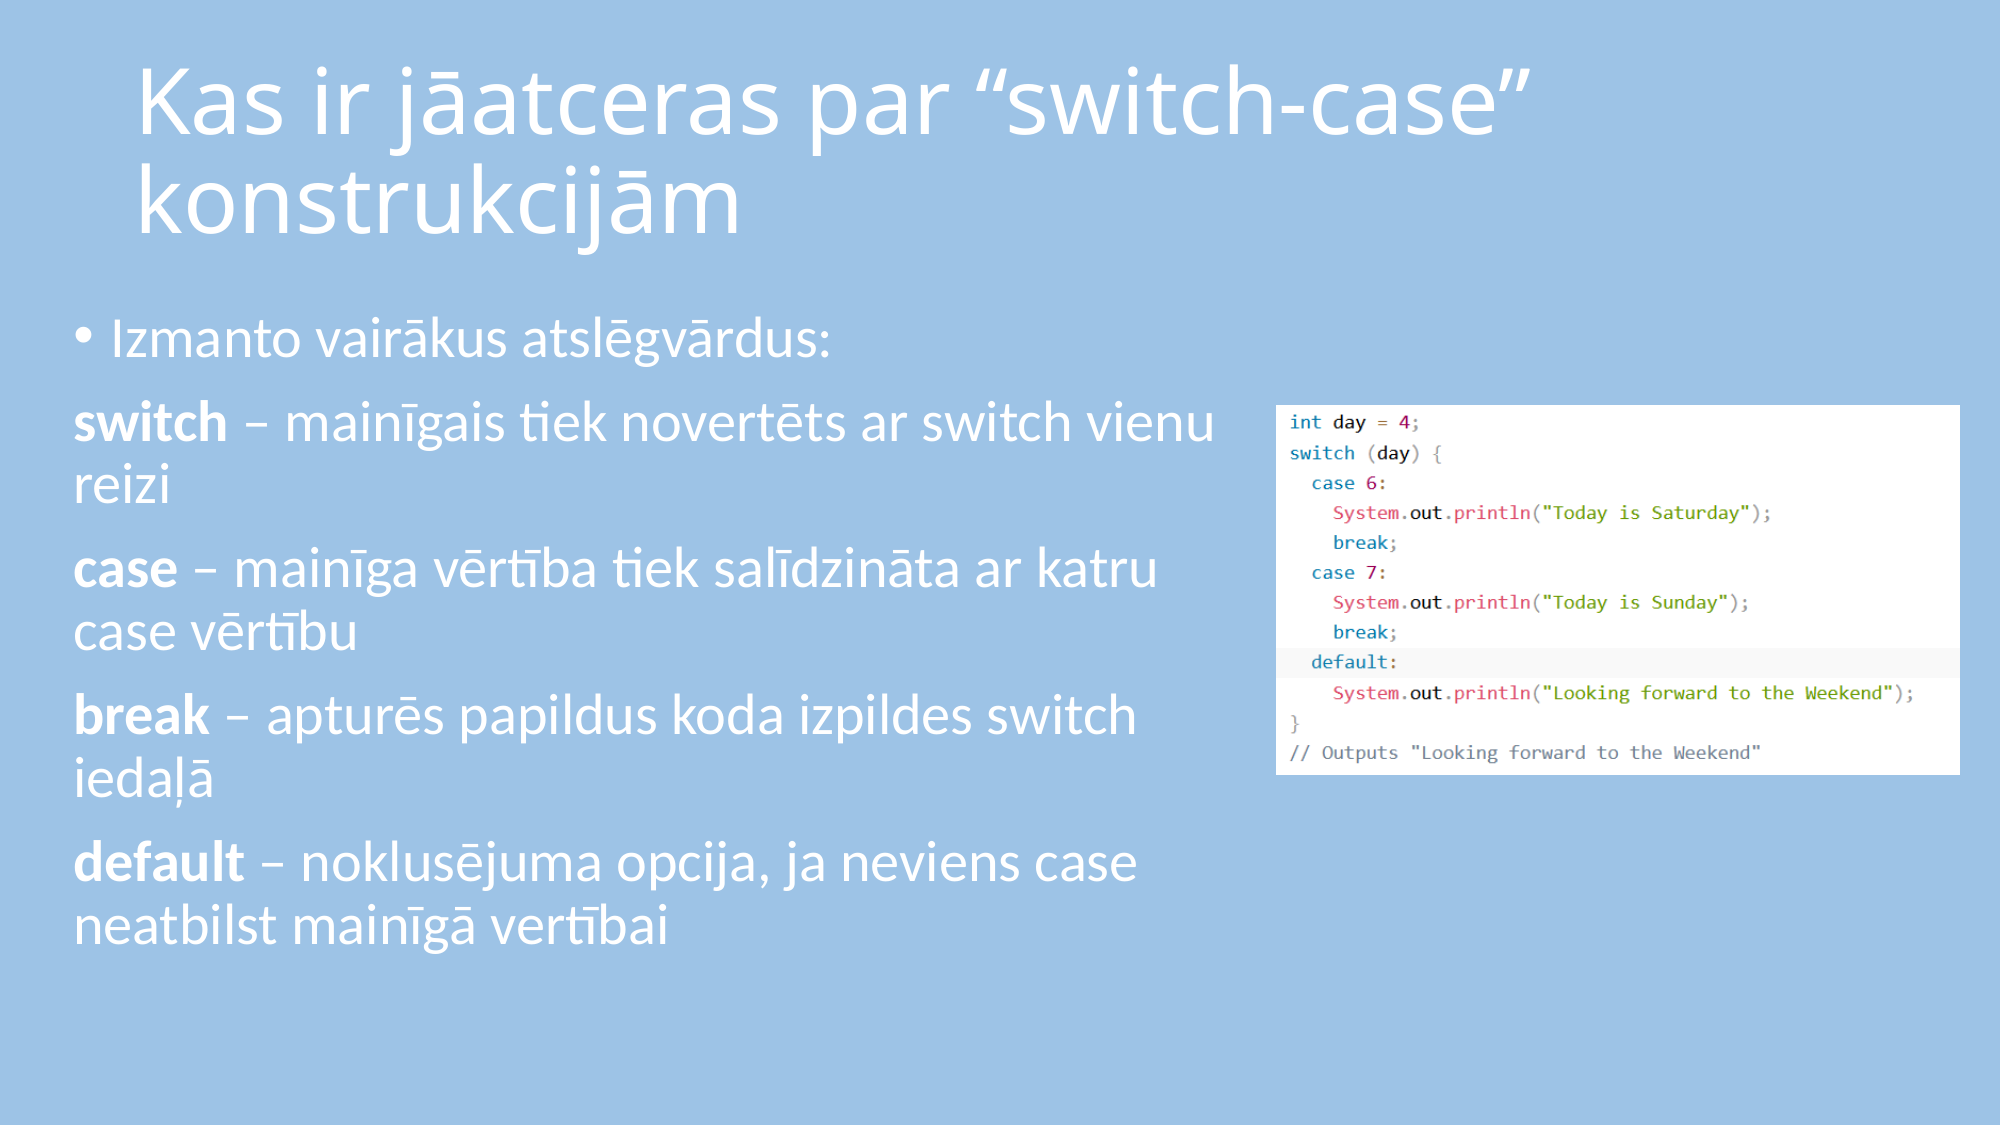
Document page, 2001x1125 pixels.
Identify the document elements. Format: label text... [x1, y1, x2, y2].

list Izmanto vairākus atslēgvārdus: switch – mainīgais tiek novertēts ar switch vienu reizi case – mainīga vērtība tiek salīdzināta ar katru case vērtību break – apturēs papildus koda izpildes switch iedaļā default – noklusējuma opcija, ja neviens case neatbilst mainīgā vertībai [58, 299, 1234, 1038]
title Kas ir jāatceras par “switch-case” konstrukcijām [119, 45, 1946, 263]
picture [1275, 405, 1960, 775]
